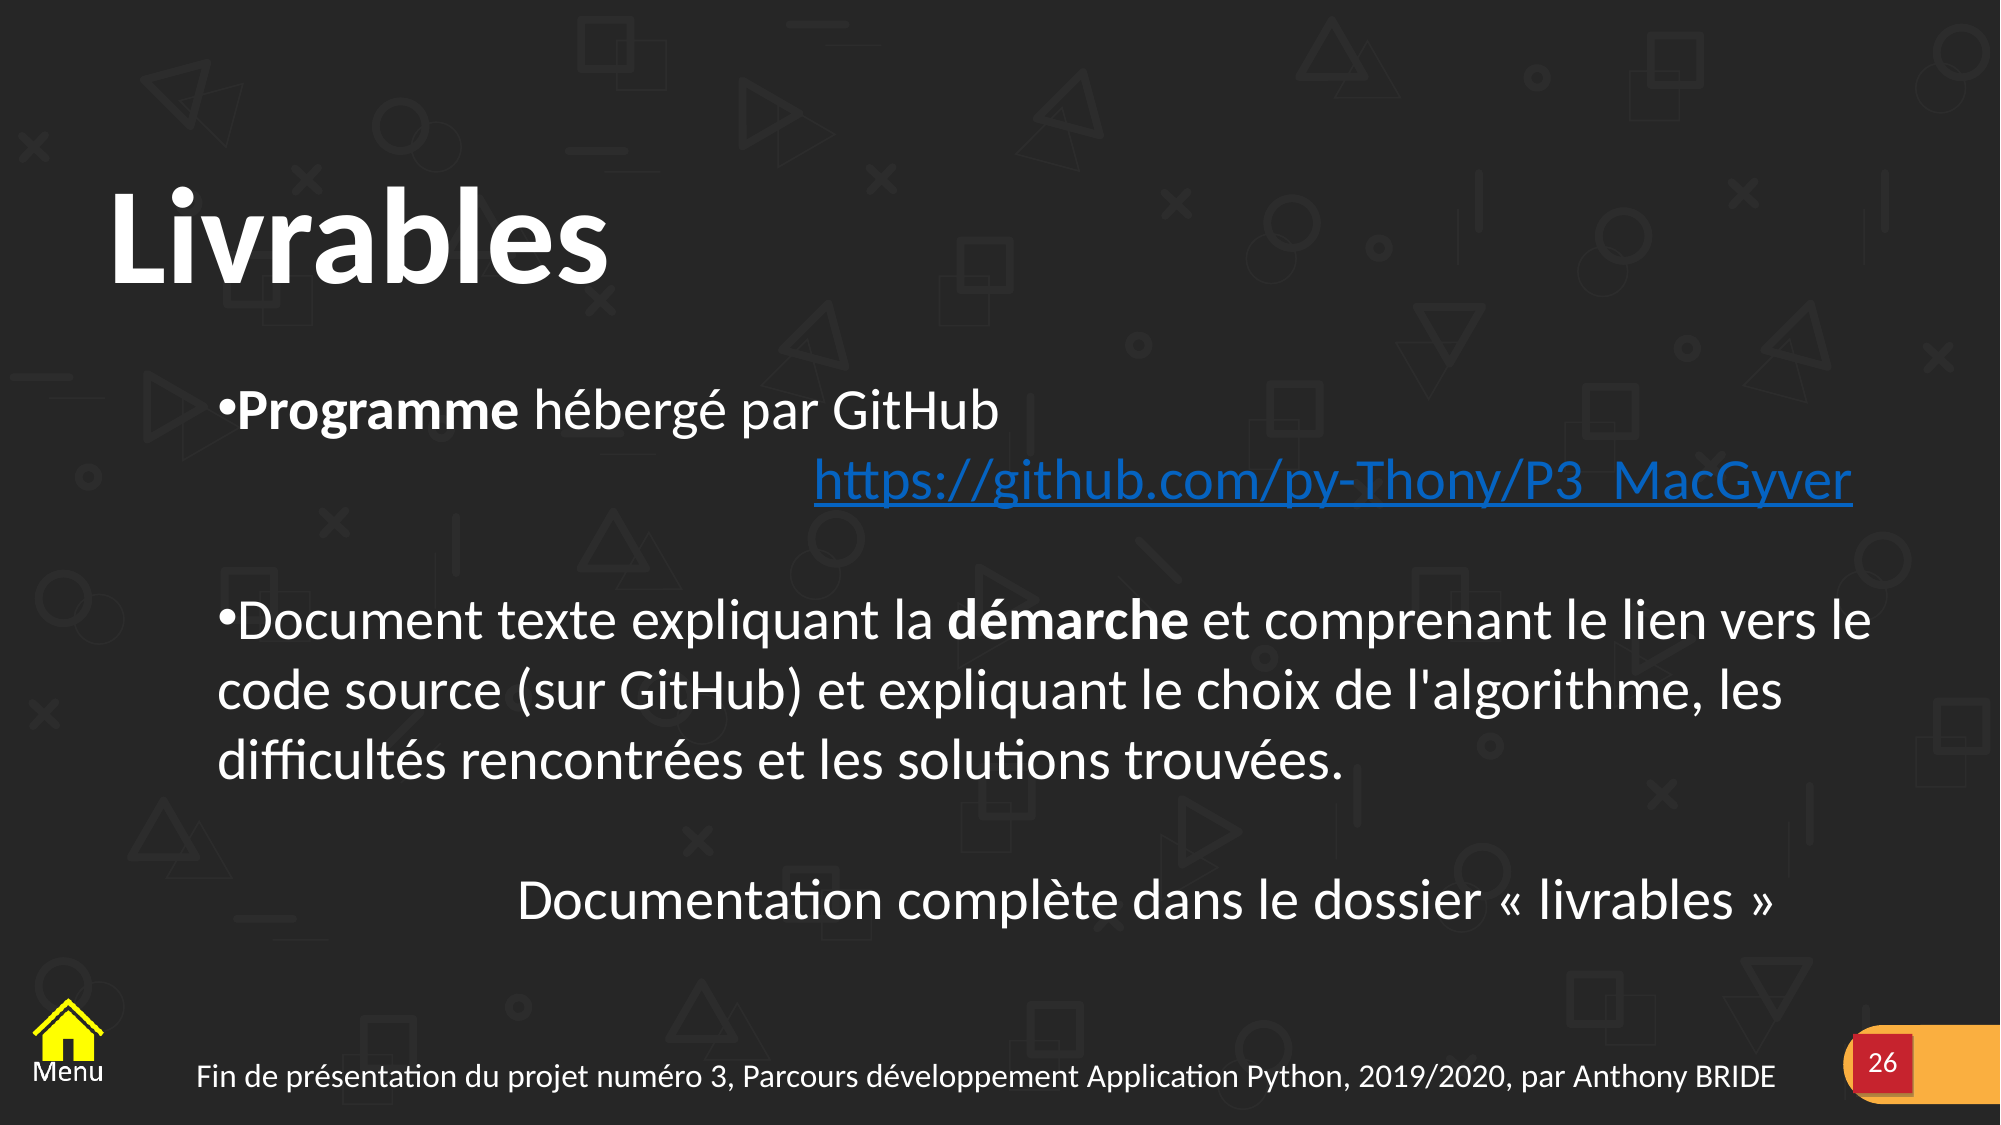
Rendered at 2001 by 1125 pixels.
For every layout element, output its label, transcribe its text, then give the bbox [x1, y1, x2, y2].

text_box Livrables [94, 138, 627, 319]
text_box Programme hébergé par GitHub https://github.com/py-Thony/P3_MacGyver Document texte expliquant la démarche et comprenant le lien vers le code source (sur GitHub) et expliquant le choix de l'algorithme, les difficultés rencontrées et les solutions trouvées. Documentation complète dans le dossier « livrables » [202, 363, 1913, 939]
picture [13, 987, 122, 1107]
slide_number 26 [1853, 1033, 1913, 1094]
text_box Fin de présentation du projet numéro 3, Parcours développement Application Python, 2019/2020, par Anthony BRIDE [181, 1047, 1794, 1102]
